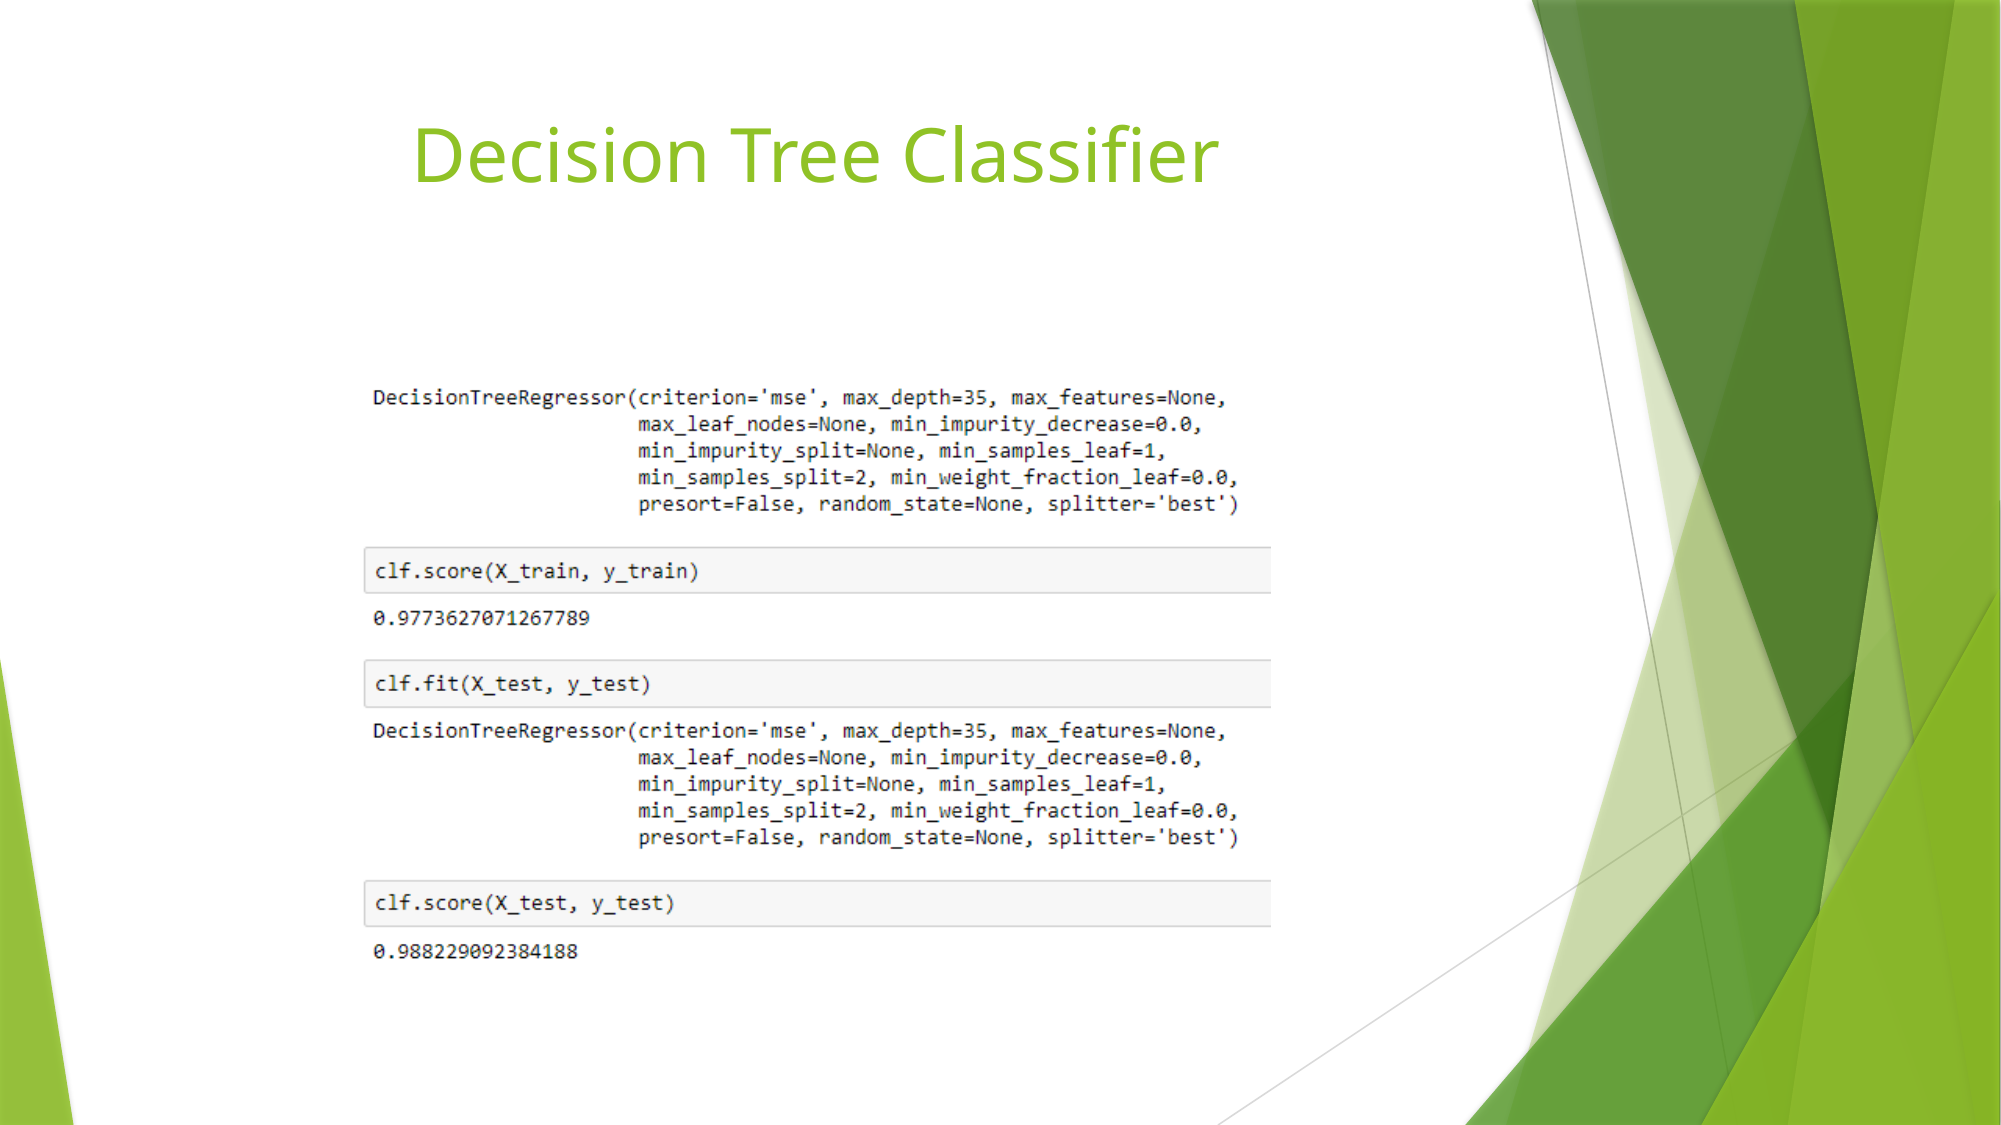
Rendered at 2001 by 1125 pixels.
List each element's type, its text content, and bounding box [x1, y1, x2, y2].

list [361, 377, 1272, 968]
title Decision Tree Classifier [111, 99, 1522, 317]
